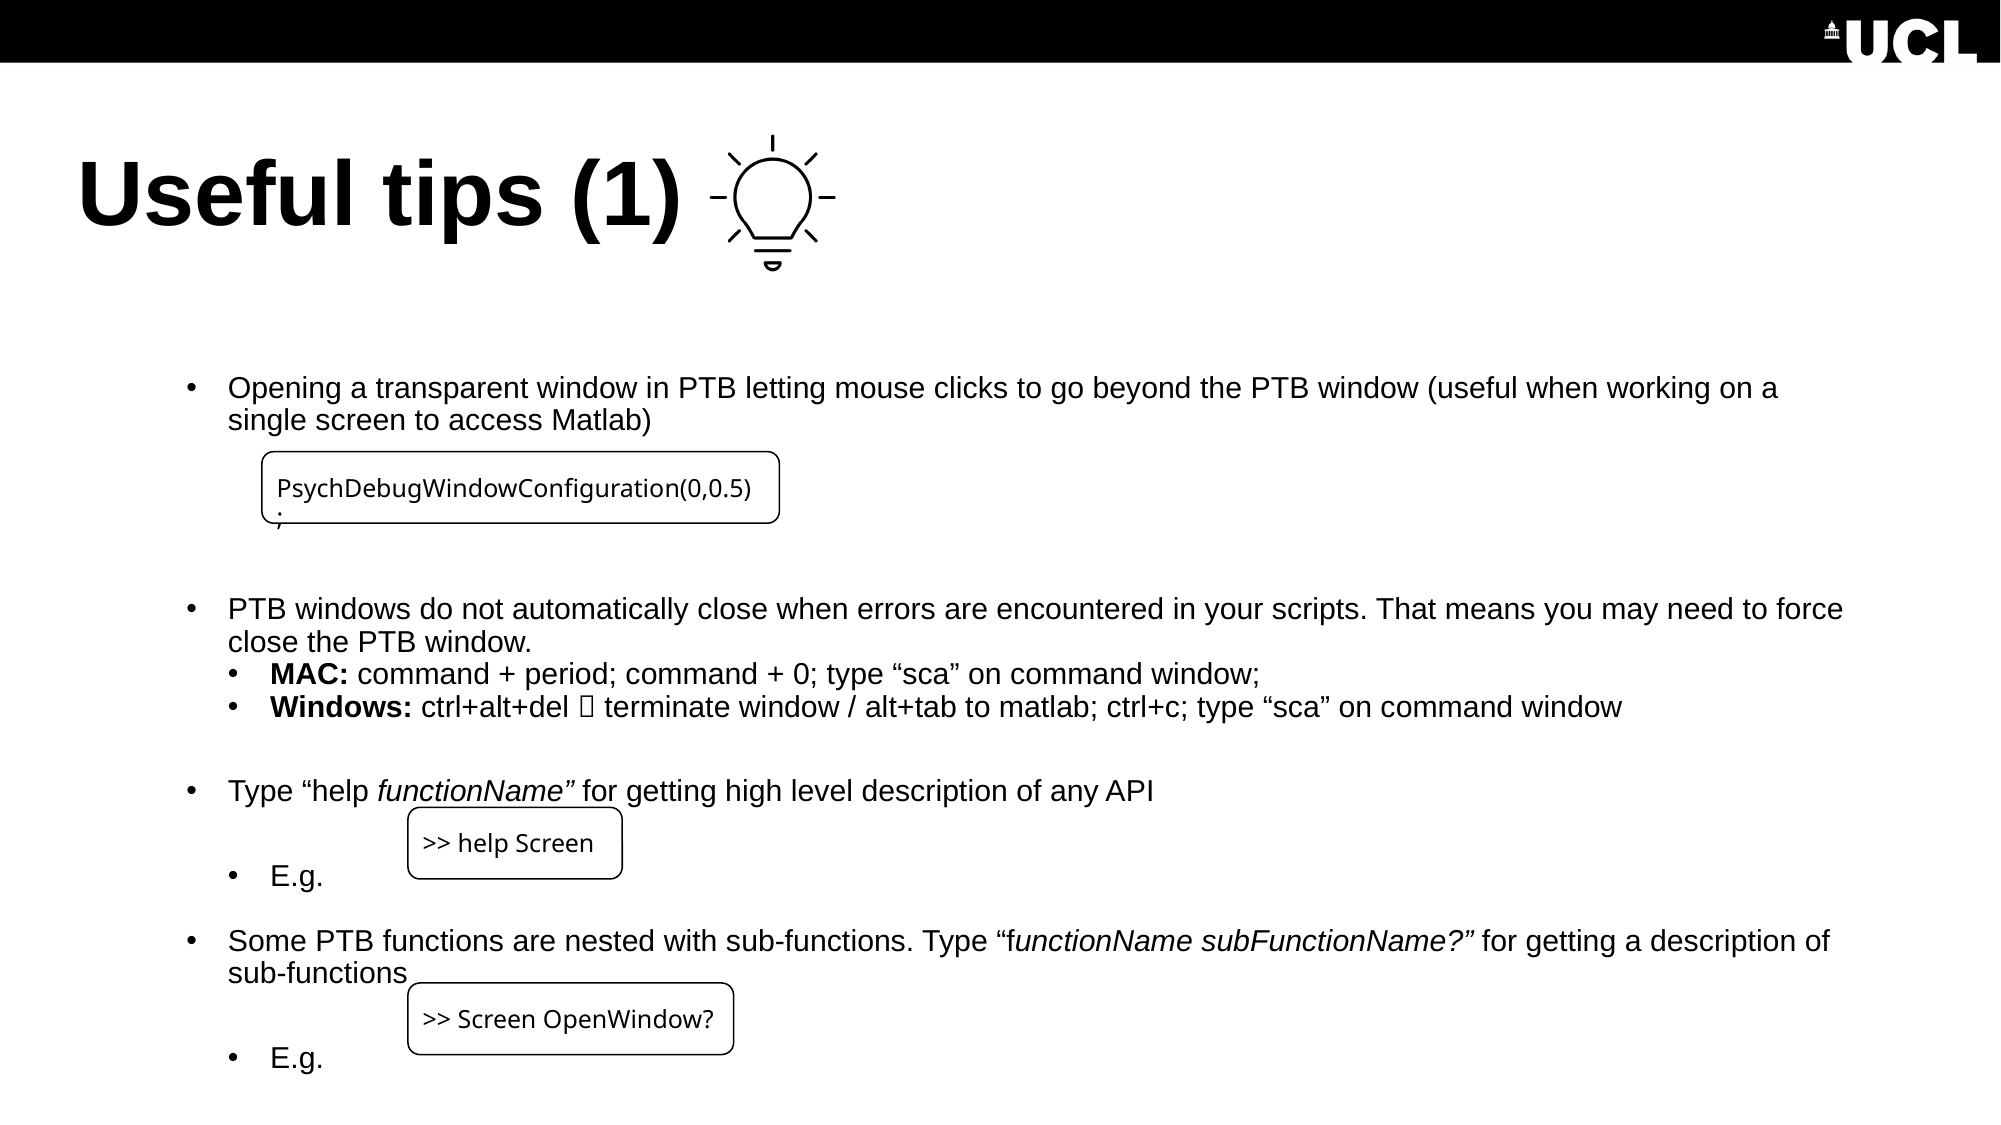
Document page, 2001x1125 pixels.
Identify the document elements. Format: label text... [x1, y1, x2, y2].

list Opening a transparent window in PTB letting mouse clicks to go beyond the PTB window (useful when working on a single screen to access Matlab) PTB windows do not automatically close when errors are encountered in your scripts. That means you may need to force close the PTB window. MAC: command + period; command + 0; type “sca” on command window; Windows: ctrl+alt+del  terminate window / alt+tab to matlab; ctrl+c; type “sca” on command window Type “help functionName” for getting high level description of any API E.g. Some PTB functions are nested with sub-functions. Type “functionName subFunctionName?” for getting a description of sub-functions E.g. [129, 364, 1871, 1085]
picture [0, 0, 2001, 1125]
title Useful tips (1) [62, 138, 1805, 366]
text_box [407, 982, 734, 1055]
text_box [261, 451, 780, 524]
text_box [407, 807, 623, 879]
